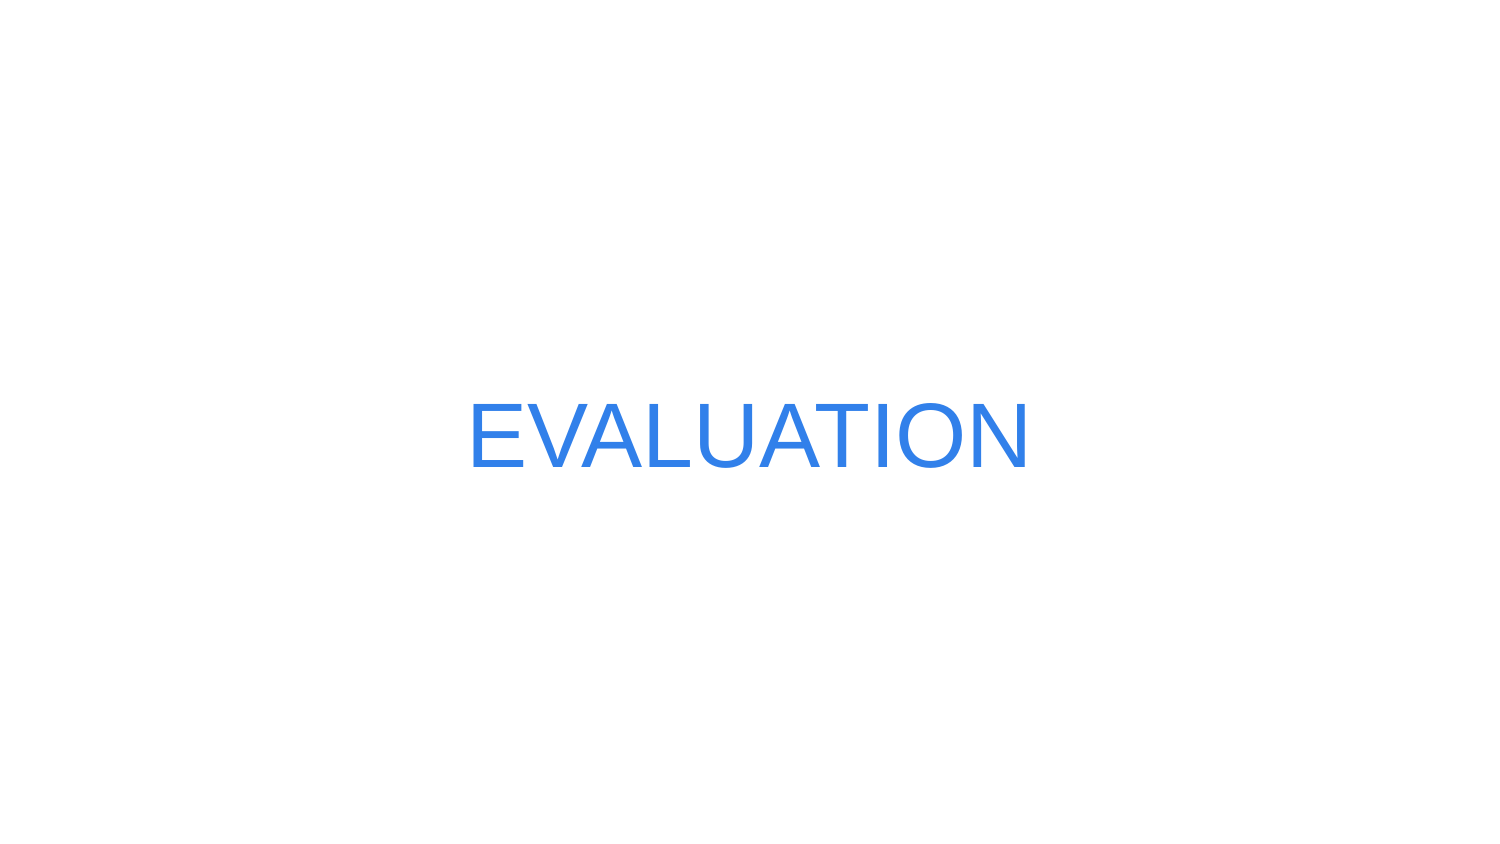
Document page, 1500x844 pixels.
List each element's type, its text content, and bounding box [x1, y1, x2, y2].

title Evaluation [103, 331, 1397, 495]
